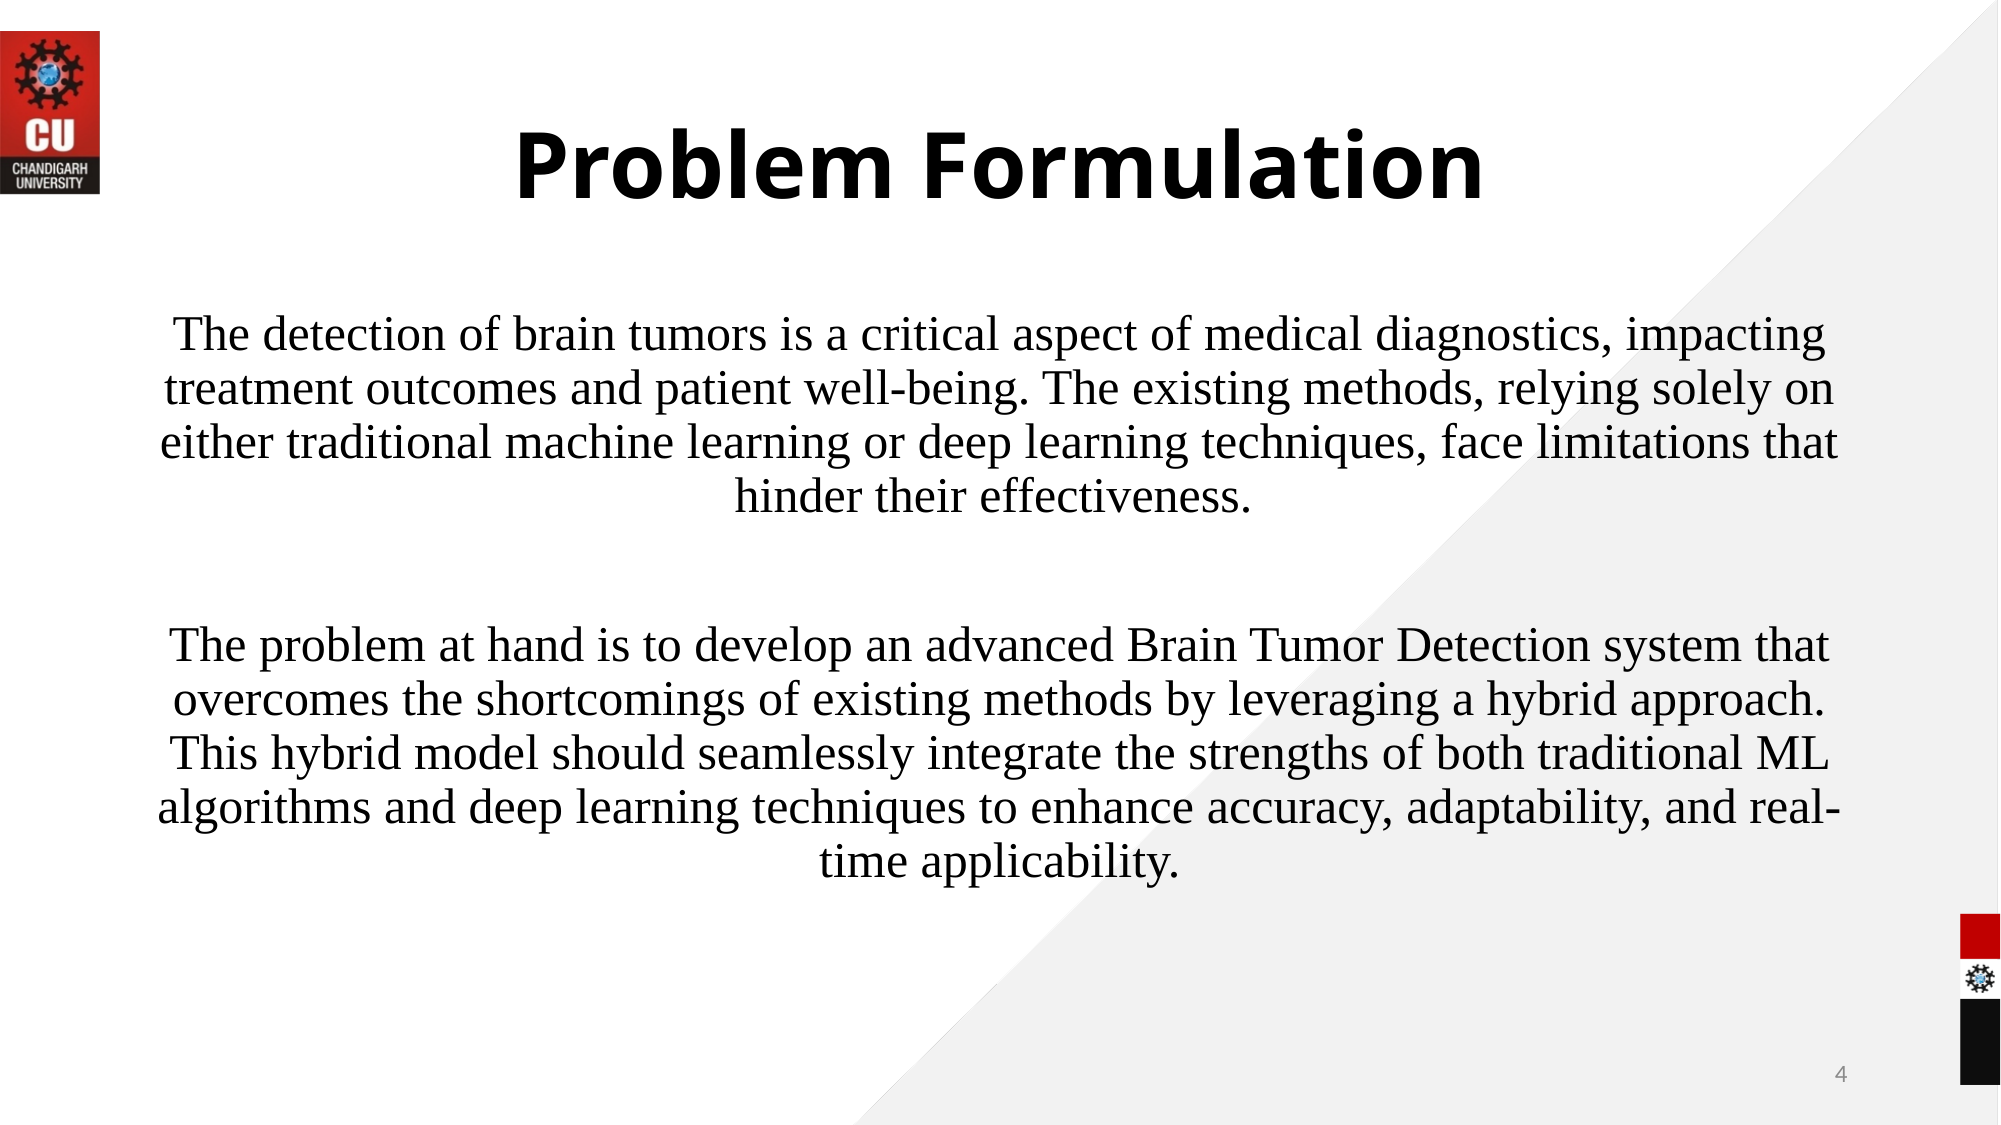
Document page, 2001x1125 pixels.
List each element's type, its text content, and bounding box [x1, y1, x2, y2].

title Problem Formulation [137, 59, 1863, 278]
slide_number 4 [1412, 1042, 1863, 1103]
picture [0, 0, 2001, 1125]
list The detection of brain tumors is a critical aspect of medical diagnostics, impacting treatment outcomes and patient well-being. The existing methods, relying solely on either traditional machine learning or deep learning techniques, face limitations that hinder their effectiveness. The problem at hand is to develop an advanced Brain Tumor Detection system that overcomes the shortcomings of existing methods by leveraging a hybrid approach. This hybrid model should seamlessly integrate the strengths of both traditional ML algorithms and deep learning techniques to enhance accuracy, adaptability, and real-time applicability. [137, 299, 1863, 1014]
